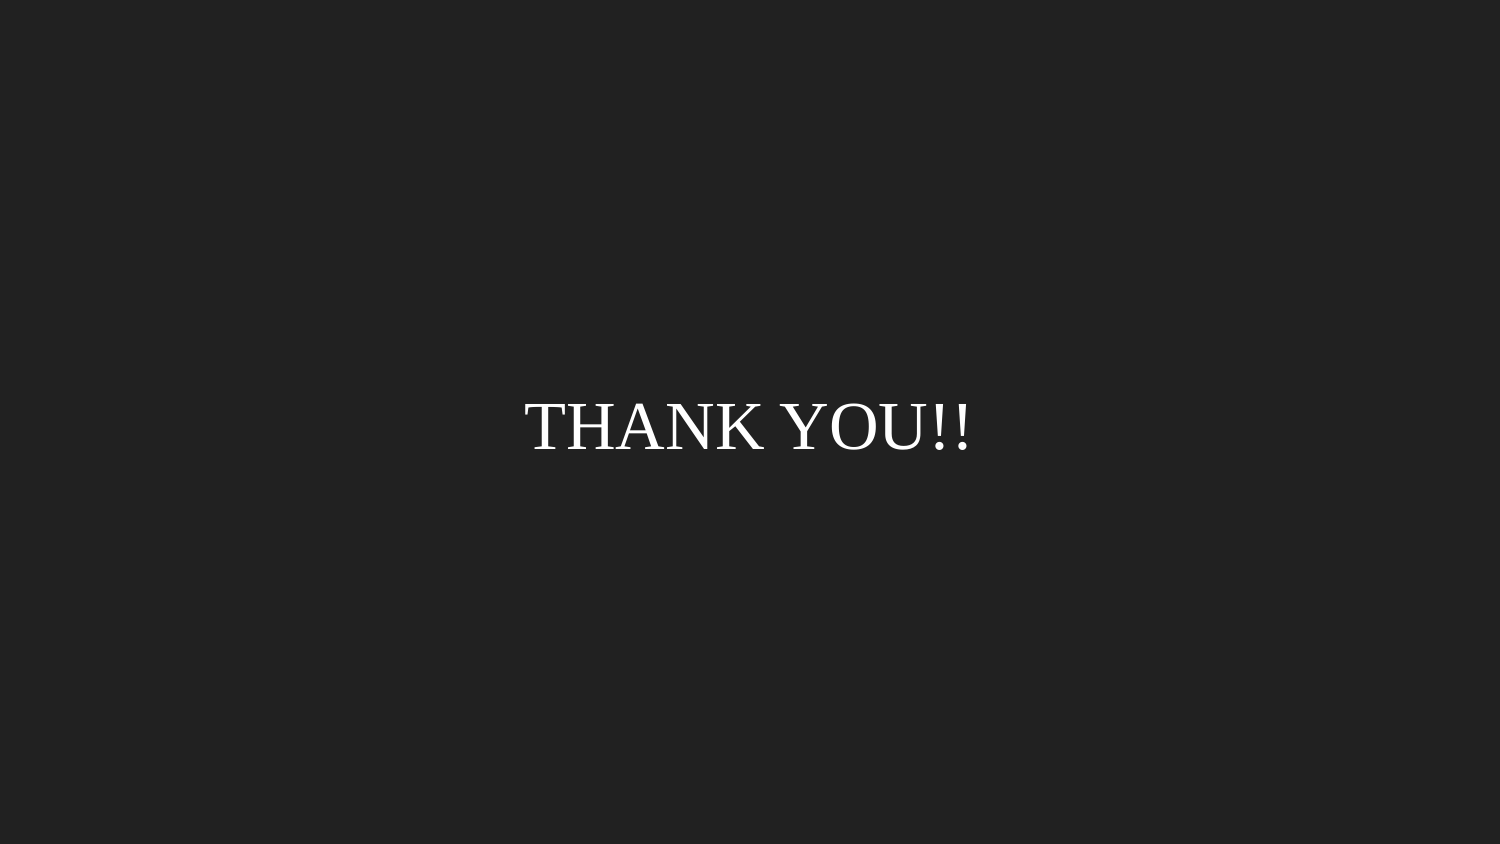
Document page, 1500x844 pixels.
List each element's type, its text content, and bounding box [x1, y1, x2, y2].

title THANK YOU!! [51, 352, 1449, 491]
